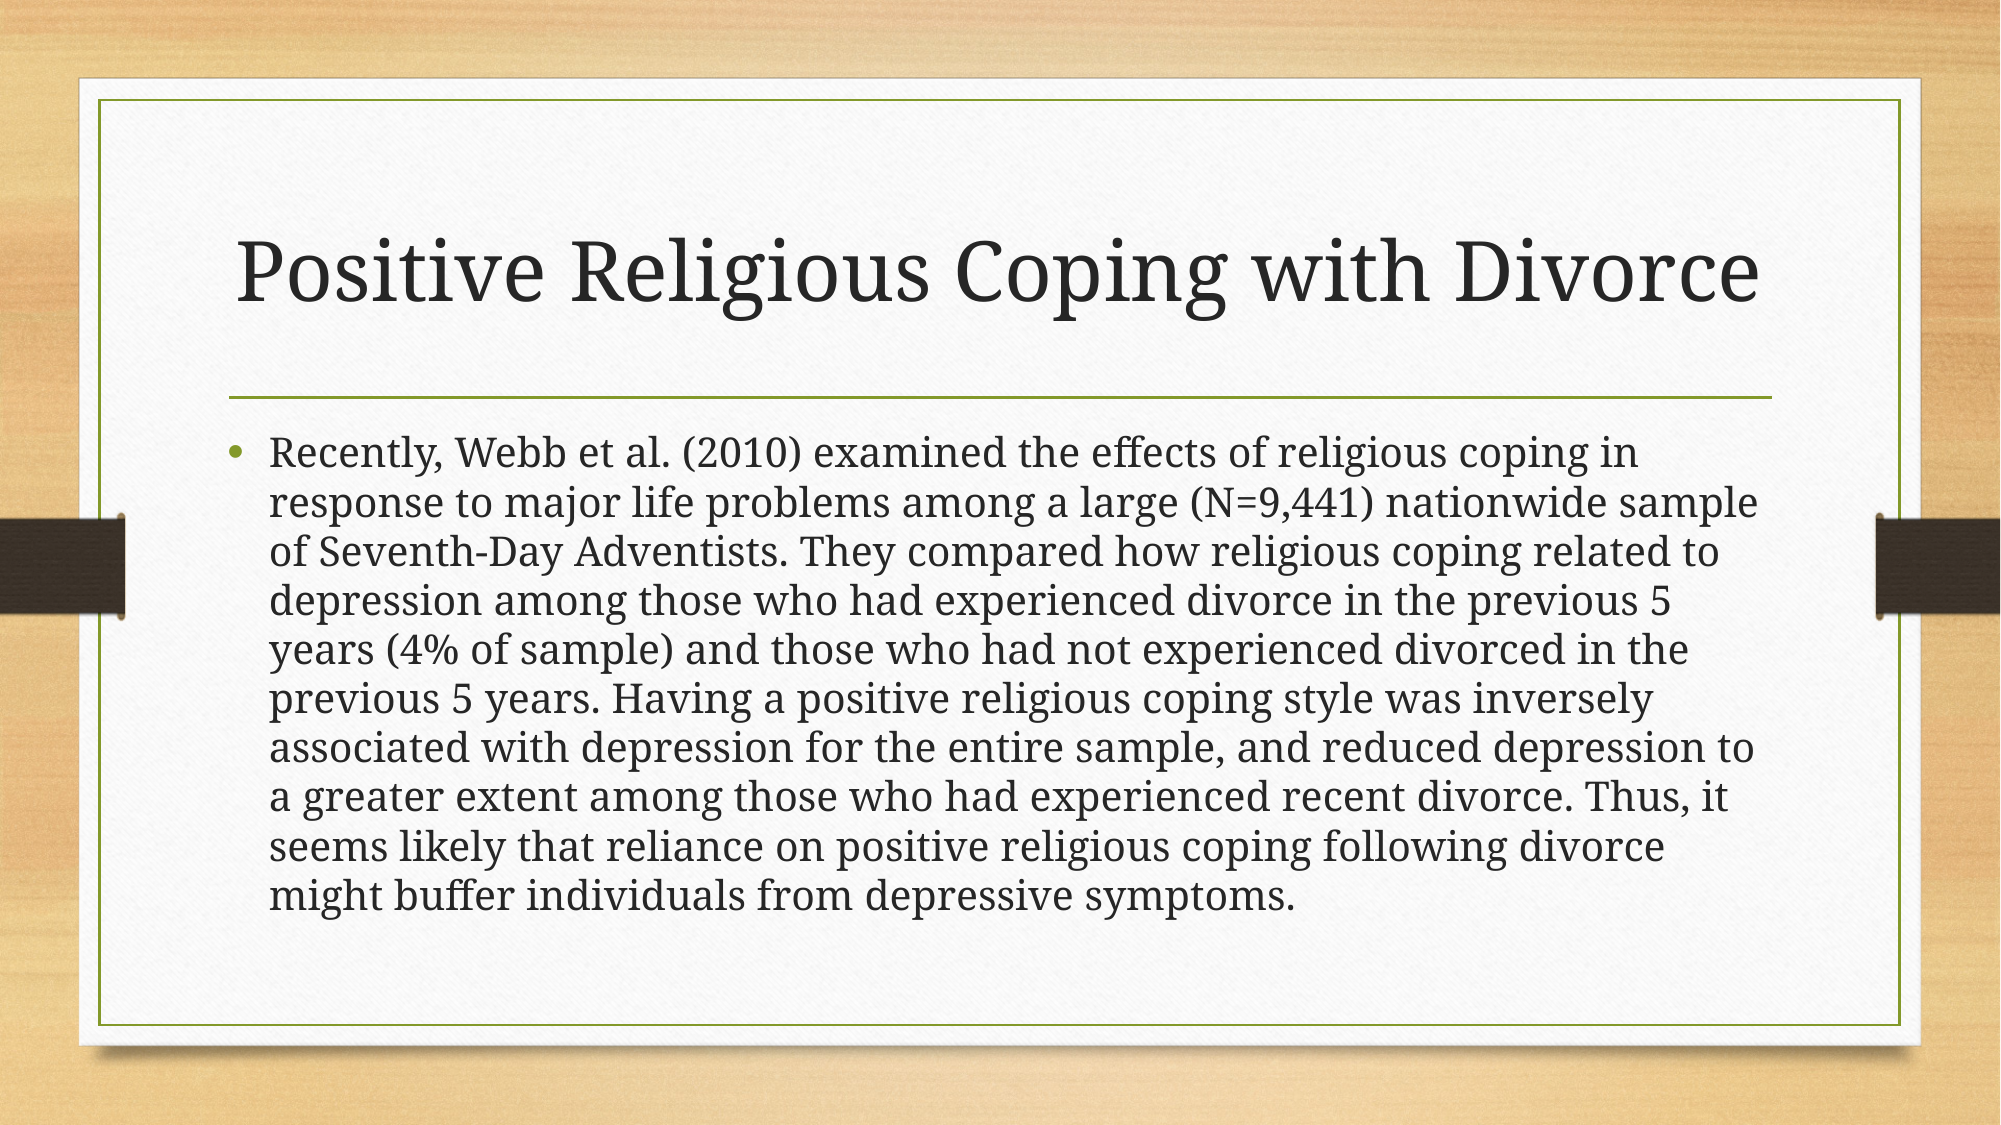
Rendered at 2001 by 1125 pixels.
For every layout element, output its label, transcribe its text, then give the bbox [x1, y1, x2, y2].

picture [0, 0, 2001, 1125]
title Positive Religious Coping with Divorce [212, 161, 1788, 375]
list Recently, Webb et al. (2010) examined the effects of religious coping in response to major life problems among a large (N=9,441) nationwide sample of Seventh-Day Adventists. They compared how religious coping related to depression among those who had experienced divorce in the previous 5 years (4% of sample) and those who had not experienced divorced in the previous 5 years. Having a positive religious coping style was inversely associated with depression for the entire sample, and reduced depression to a greater extent among those who had experienced recent divorce. Thus, it seems likely that reliance on positive religious coping following divorce might buffer individuals from depressive symptoms. [212, 419, 1788, 964]
